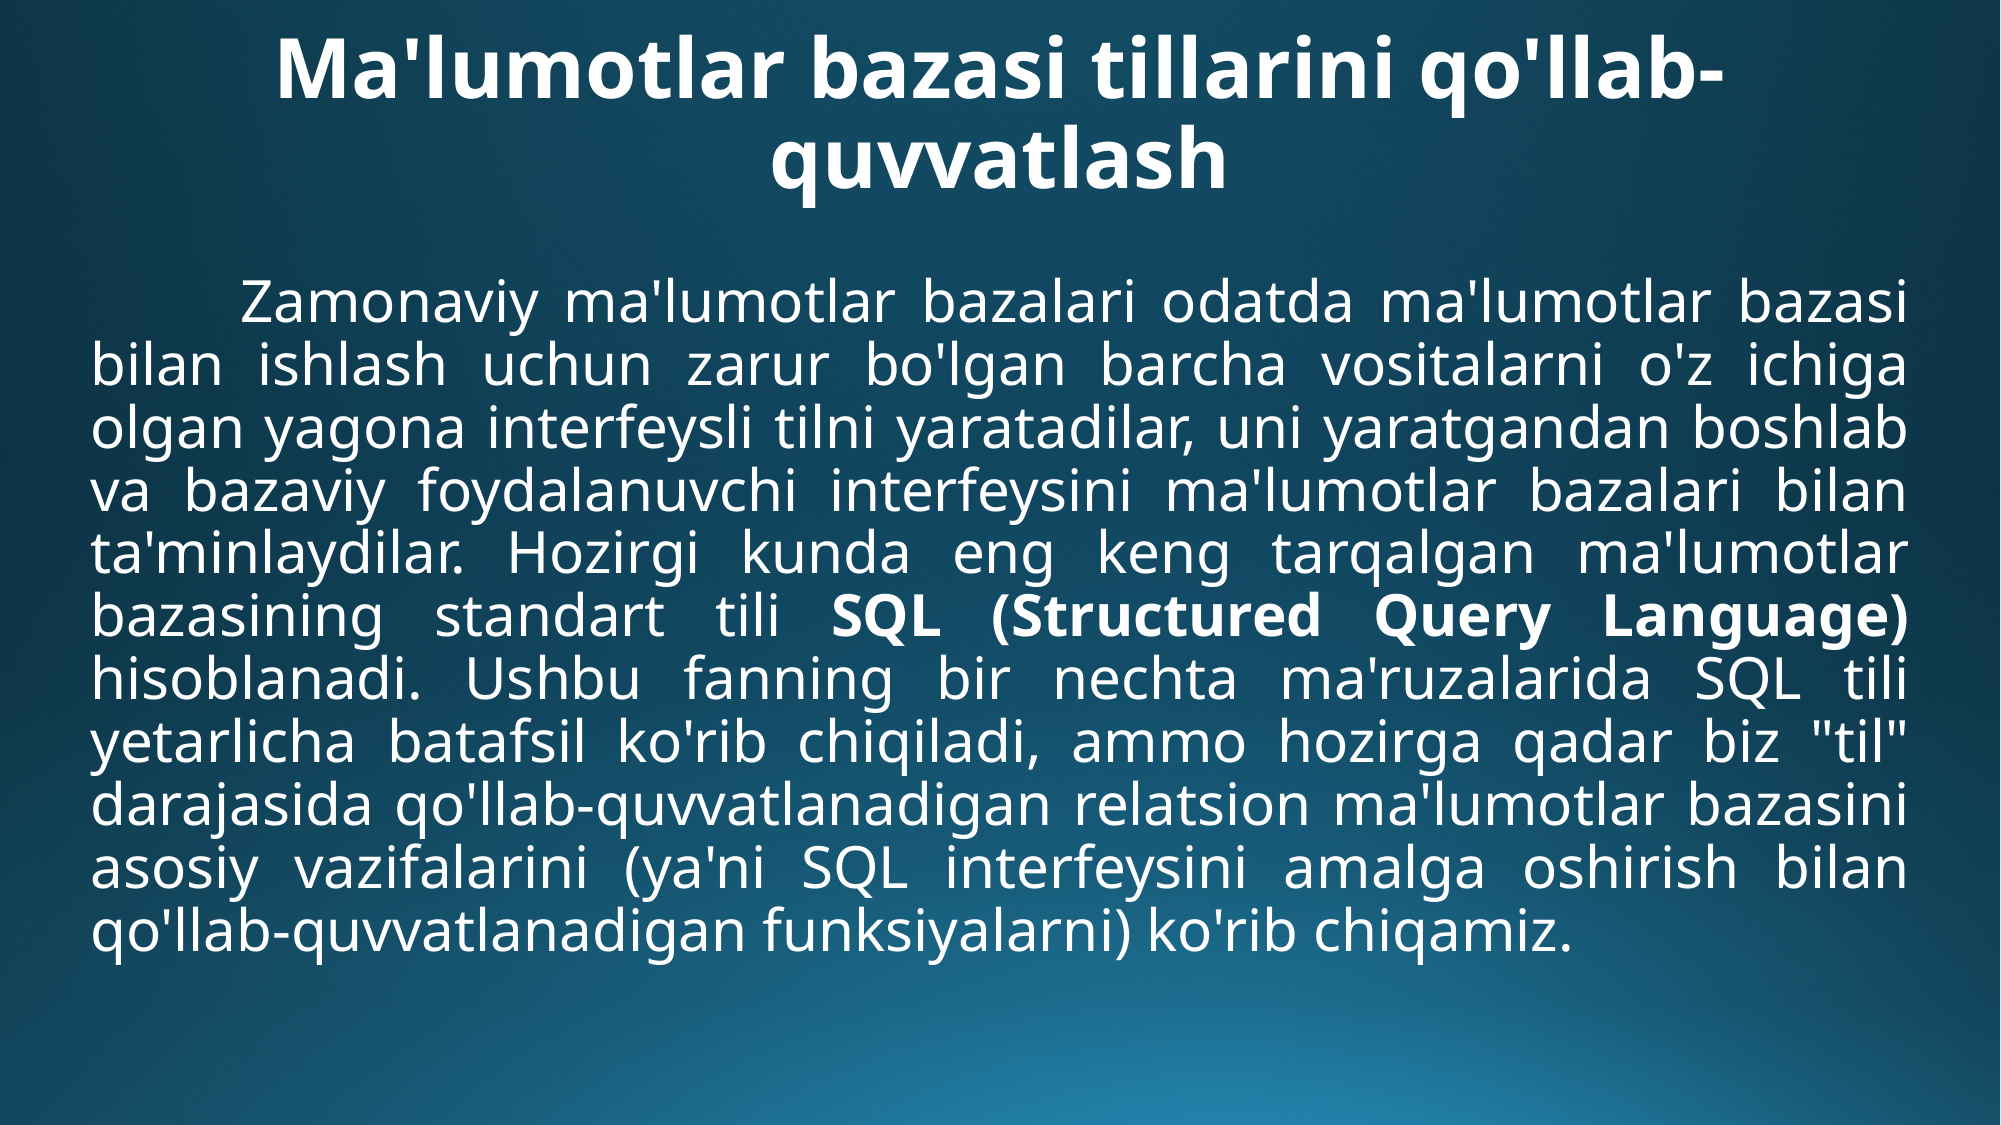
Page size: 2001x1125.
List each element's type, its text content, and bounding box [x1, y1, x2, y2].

title Ma'lumotlar bazasi tillarini qo'llab-quvvatlash [137, 59, 1863, 173]
picture [0, 0, 2001, 1125]
list Zamonaviy ma'lumotlar bazalari odatda ma'lumotlar bazasi bilan ishlash uchun zarur bo'lgan barcha vositalarni o'z ichiga olgan yagona interfeysli tilni yaratadilar, uni yaratgandan boshlab va bazaviy foydalanuvchi interfeysini ma'lumotlar bazalari bilan ta'minlaydilar. Hozirgi kunda eng keng tarqalgan ma'lumotlar bazasining standart tili SQL (Structured Query Language) hisoblanadi. Ushbu fanning bir nechta ma'ruzalarida SQL tili yetarlicha batafsil ko'rib chiqiladi, ammo hozirga qadar biz "til" darajasida qo'llab-quvvatlanadigan relatsion ma'lumotlar bazasini asosiy vazifalarini (ya'ni SQL interfeysini amalga oshirish bilan qo'llab-quvvatlanadigan funksiyalarni) ko'rib chiqamiz. [75, 173, 1925, 1073]
